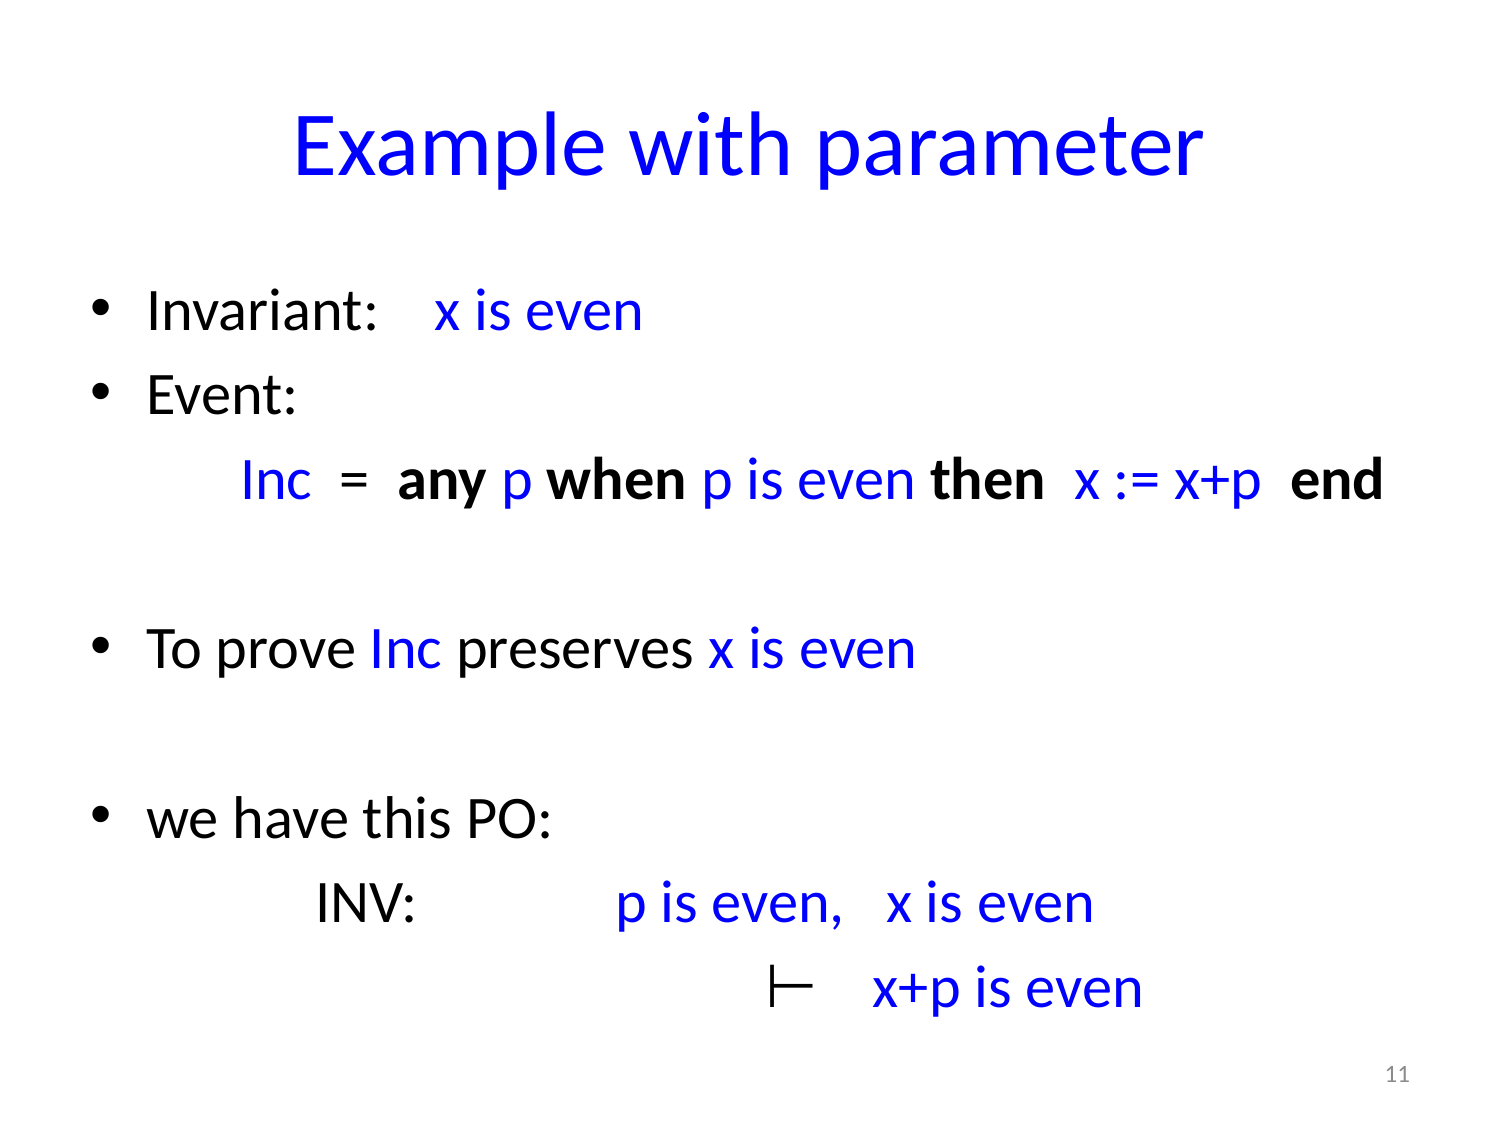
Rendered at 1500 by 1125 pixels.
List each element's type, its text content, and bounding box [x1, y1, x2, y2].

list Invariant: x is even Event: Inc = any p when p is even then x := x+p end To prove Inc preserves x is even we have this PO: INV: p is even, x is even ⊢ x+p is even [75, 262, 1425, 1059]
slide_number 11 [1074, 1042, 1425, 1103]
title Example with parameter [75, 45, 1425, 233]
